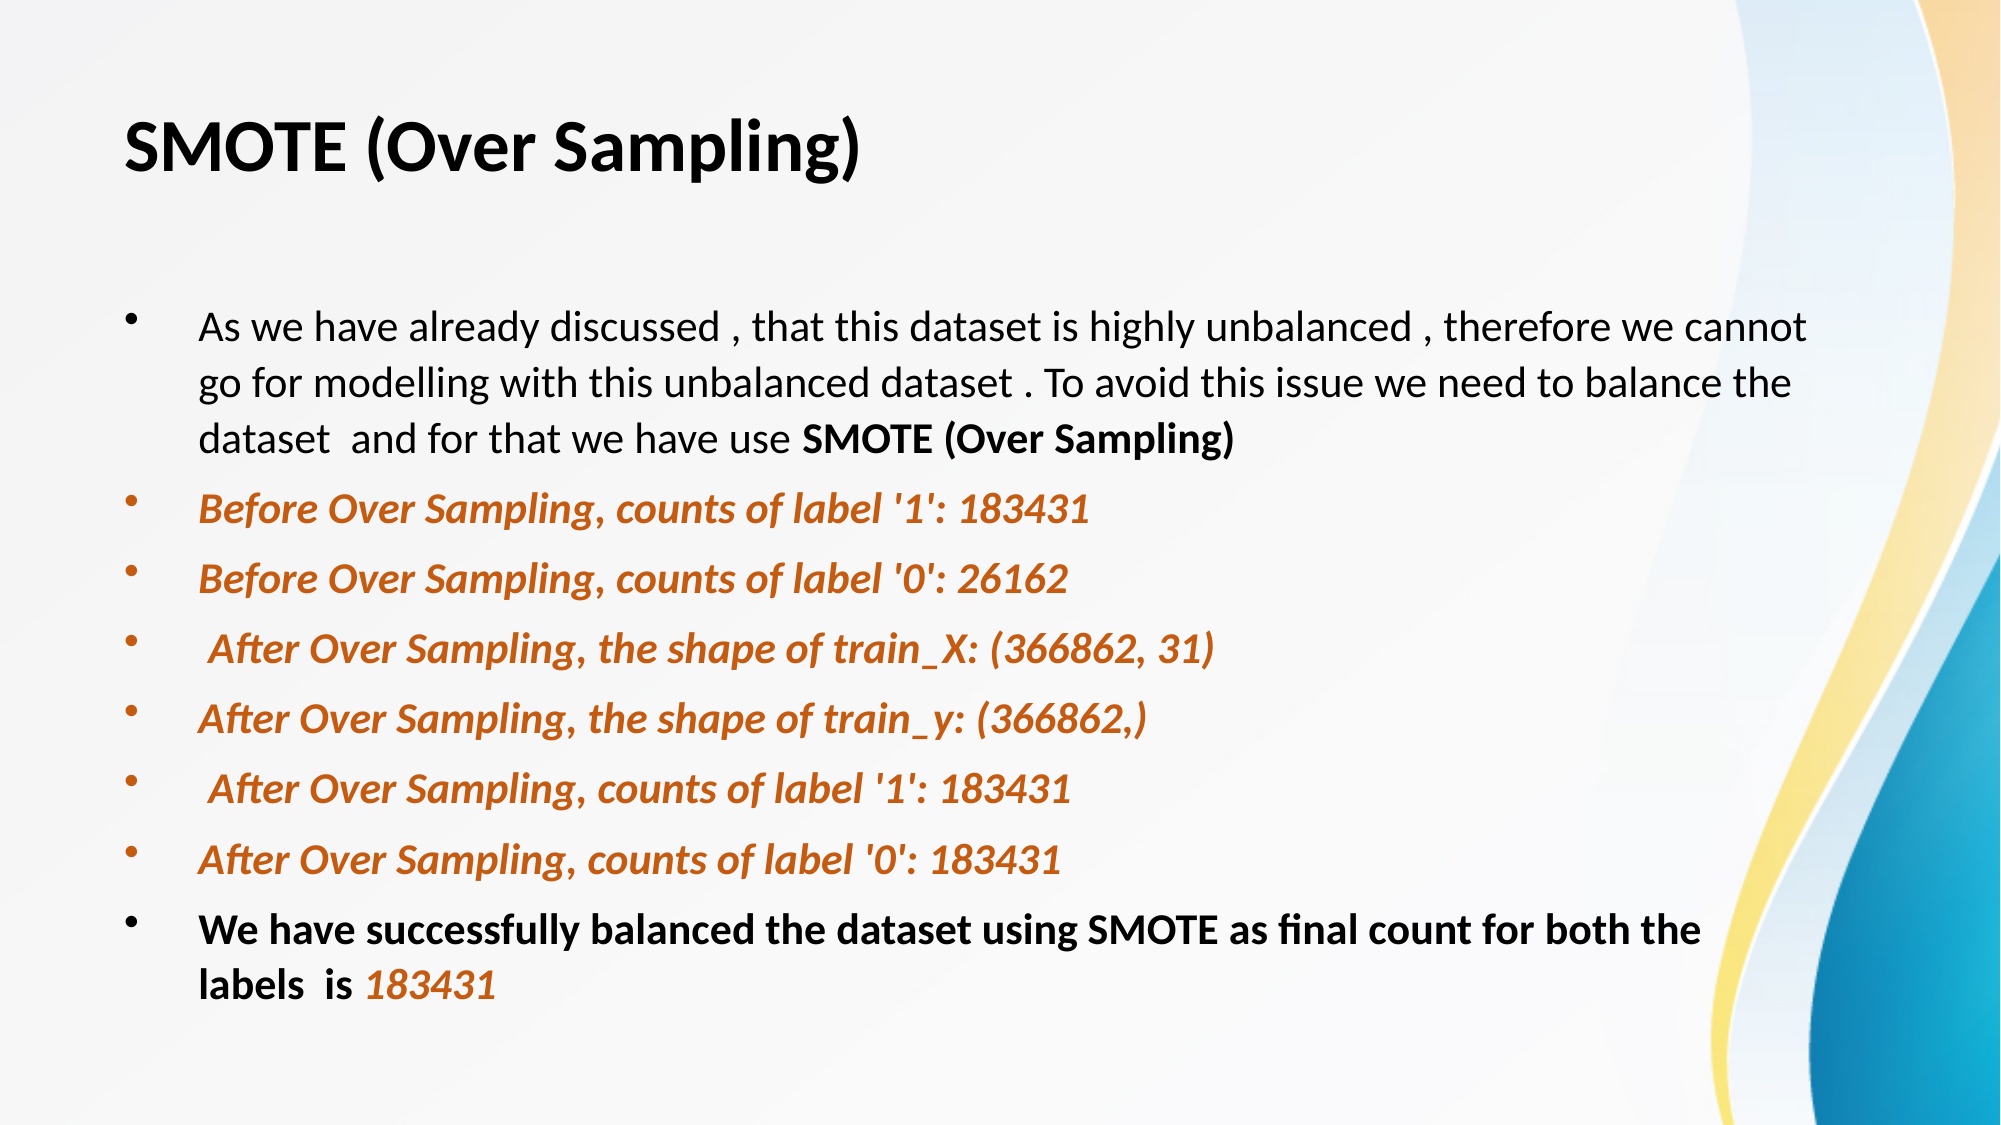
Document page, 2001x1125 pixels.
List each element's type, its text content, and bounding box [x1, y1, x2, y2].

title SMOTE (Over Sampling) [109, 13, 1804, 269]
picture [0, 0, 2001, 1125]
list As we have already discussed , that this dataset is highly unbalanced , therefore we cannot go for modelling with this unbalanced dataset . To avoid this issue we need to balance the dataset and for that we have use SMOTE (Over Sampling) Before Over Sampling, counts of label '1': 183431 Before Over Sampling, counts of label '0': 26162 After Over Sampling, the shape of train_X: (366862, 31) After Over Sampling, the shape of train_y: (366862,) After Over Sampling, counts of label '1': 183431 After Over Sampling, counts of label '0': 183431 We have successfully balanced the dataset using SMOTE as final count for both the labels is 183431 [109, 287, 1831, 1019]
